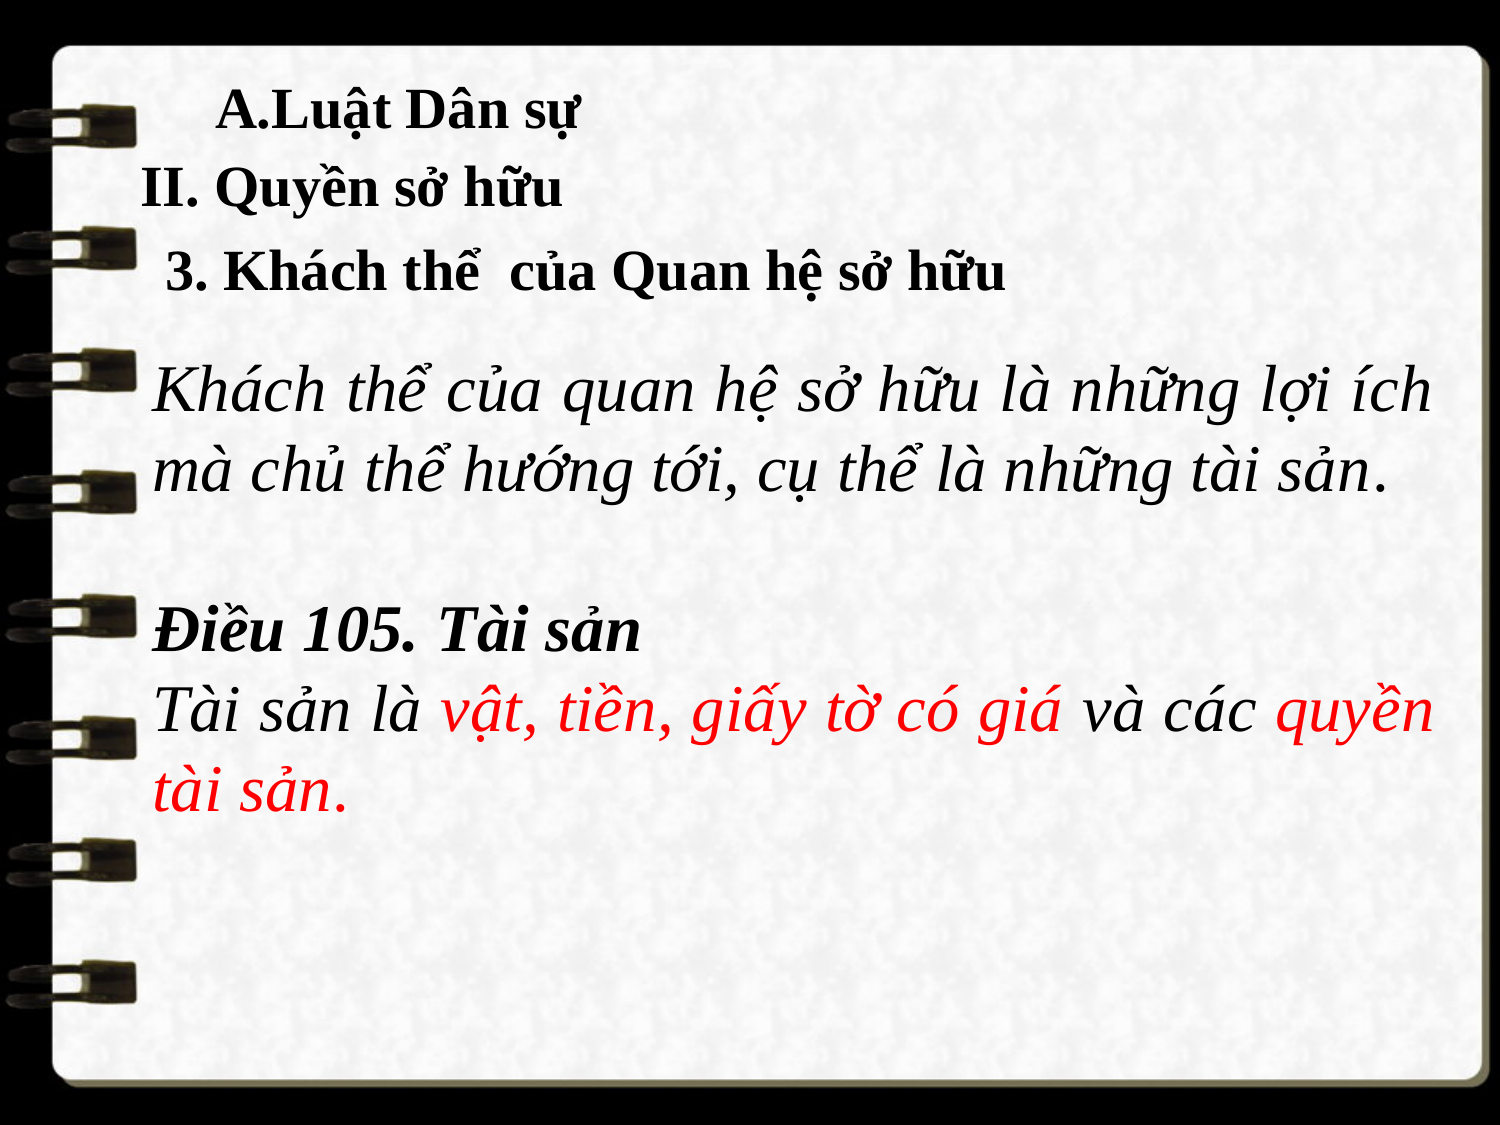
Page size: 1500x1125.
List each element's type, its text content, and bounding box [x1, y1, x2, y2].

picture [0, 0, 1500, 1125]
text_box Khách thể của quan hệ sở hữu là những lợi ích mà chủ thể hướng tới, cụ thể là những tài sản. Điều 105. Tài sản Tài sản là vật, tiền, giấy tờ có giá và các quyền tài sản. [137, 337, 1450, 964]
list A.Luật Dân sự II. Quyền sở hữu [125, 62, 1475, 250]
text_box 3. Khách thể của Quan hệ sở hữu [150, 224, 1313, 311]
